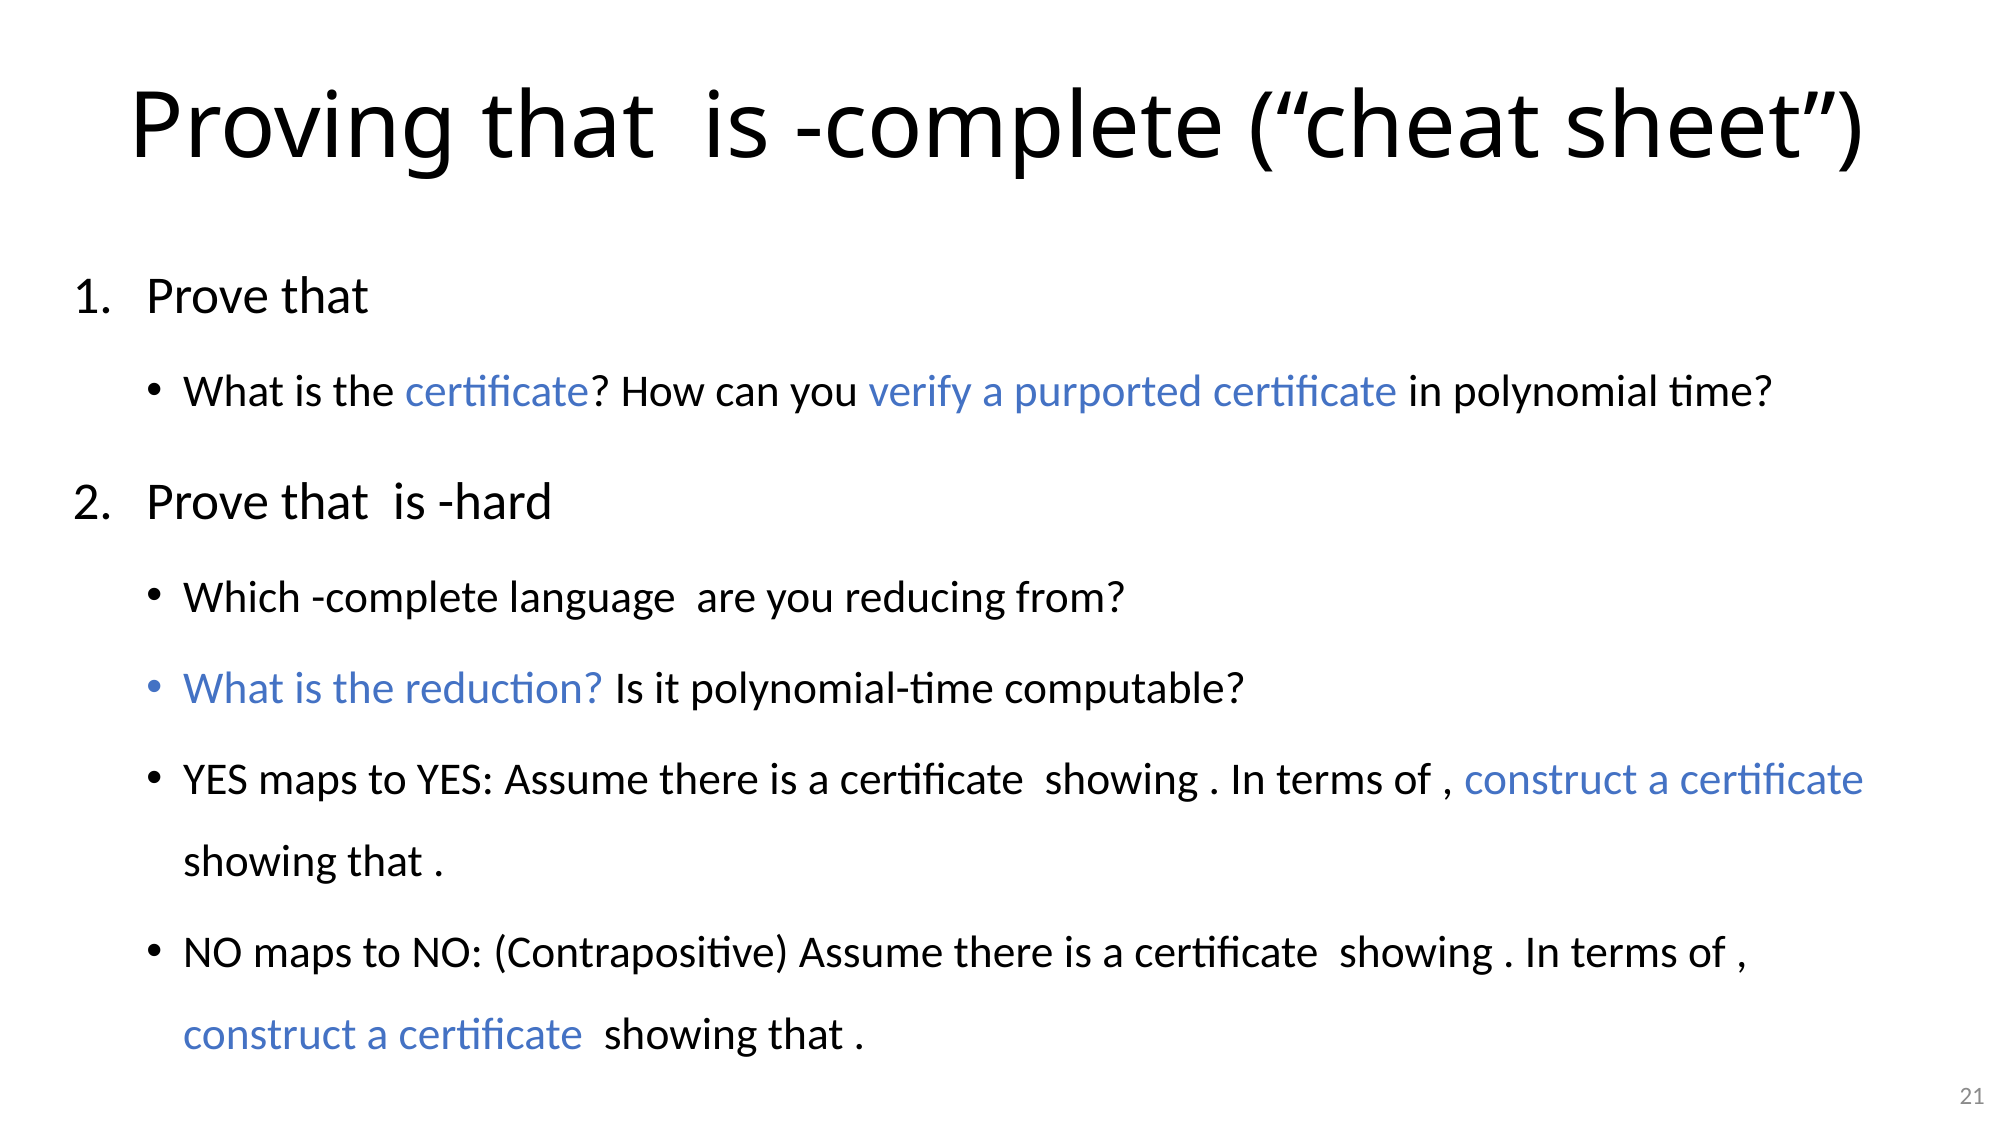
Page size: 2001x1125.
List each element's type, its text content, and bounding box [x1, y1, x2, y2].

slide_number 21 [1550, 1064, 2000, 1125]
